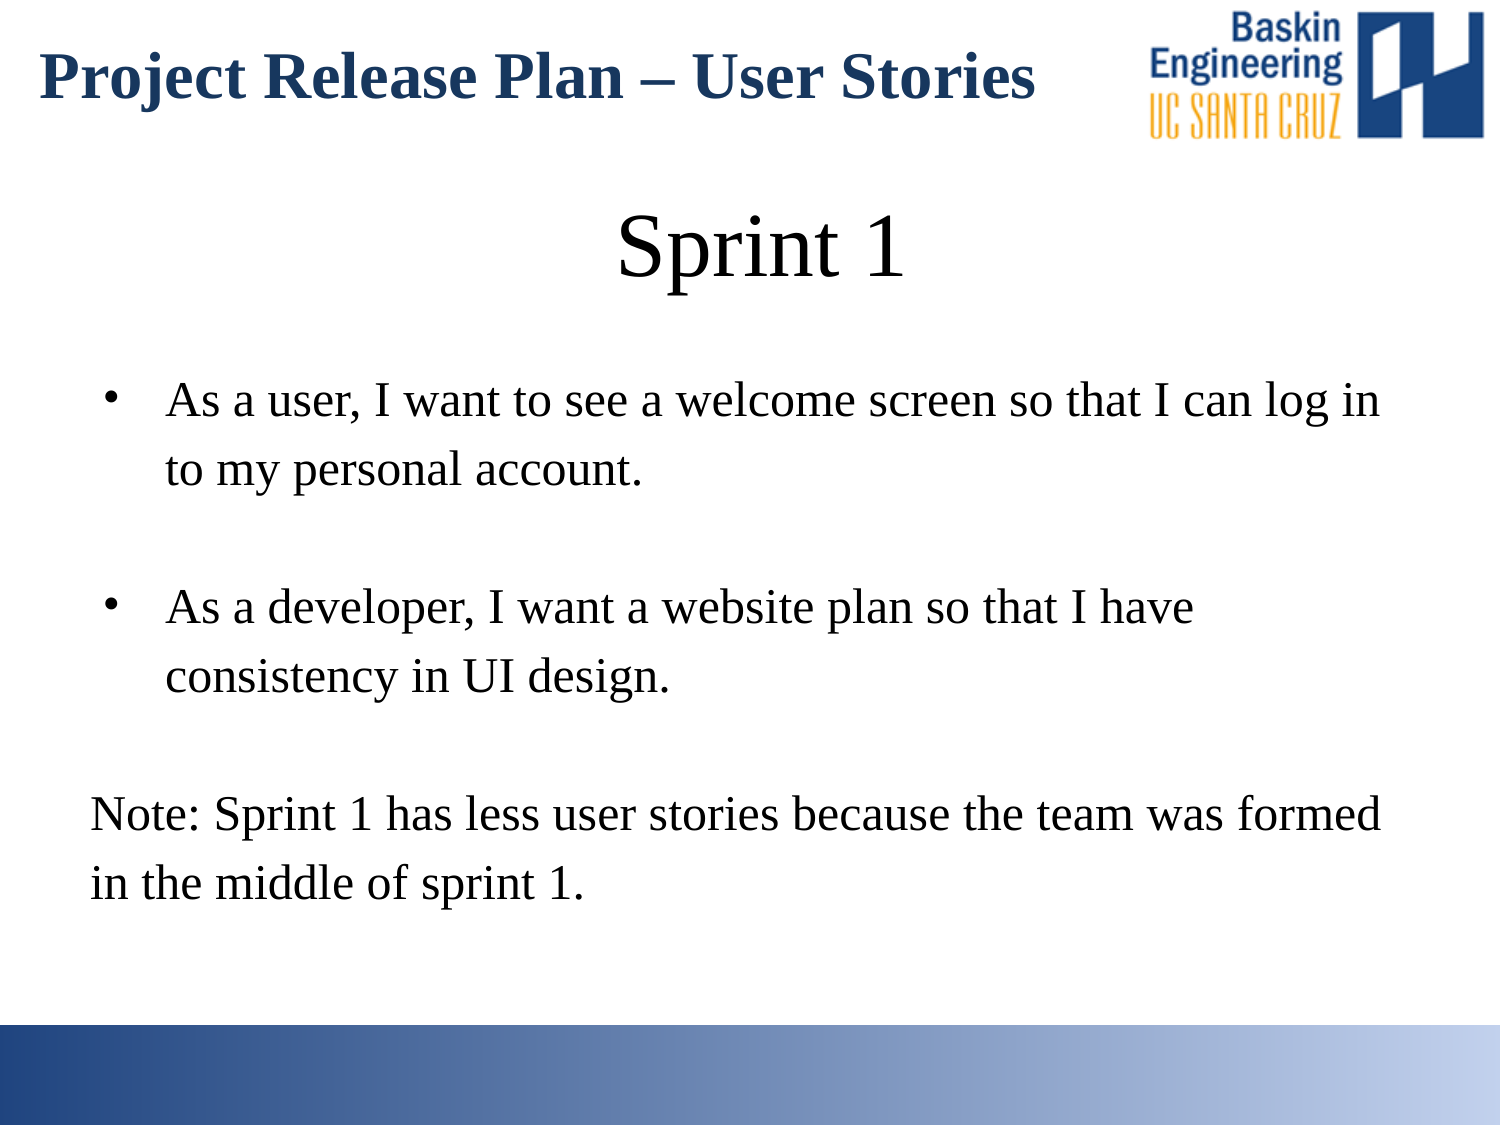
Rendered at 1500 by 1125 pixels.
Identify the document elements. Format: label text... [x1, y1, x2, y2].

title Sprint 1 [87, 145, 1438, 334]
picture [1137, 2, 1500, 151]
list As a user, I want to see a welcome screen so that I can log in to my personal account. As a developer, I want a website plan so that I have consistency in UI design. Note: Sprint 1 has less user stories because the team was formed in the middle of sprint 1. [75, 350, 1425, 1005]
text_box Project Release Plan – User Stories [24, 24, 1122, 121]
text_box [0, 1025, 1500, 1125]
